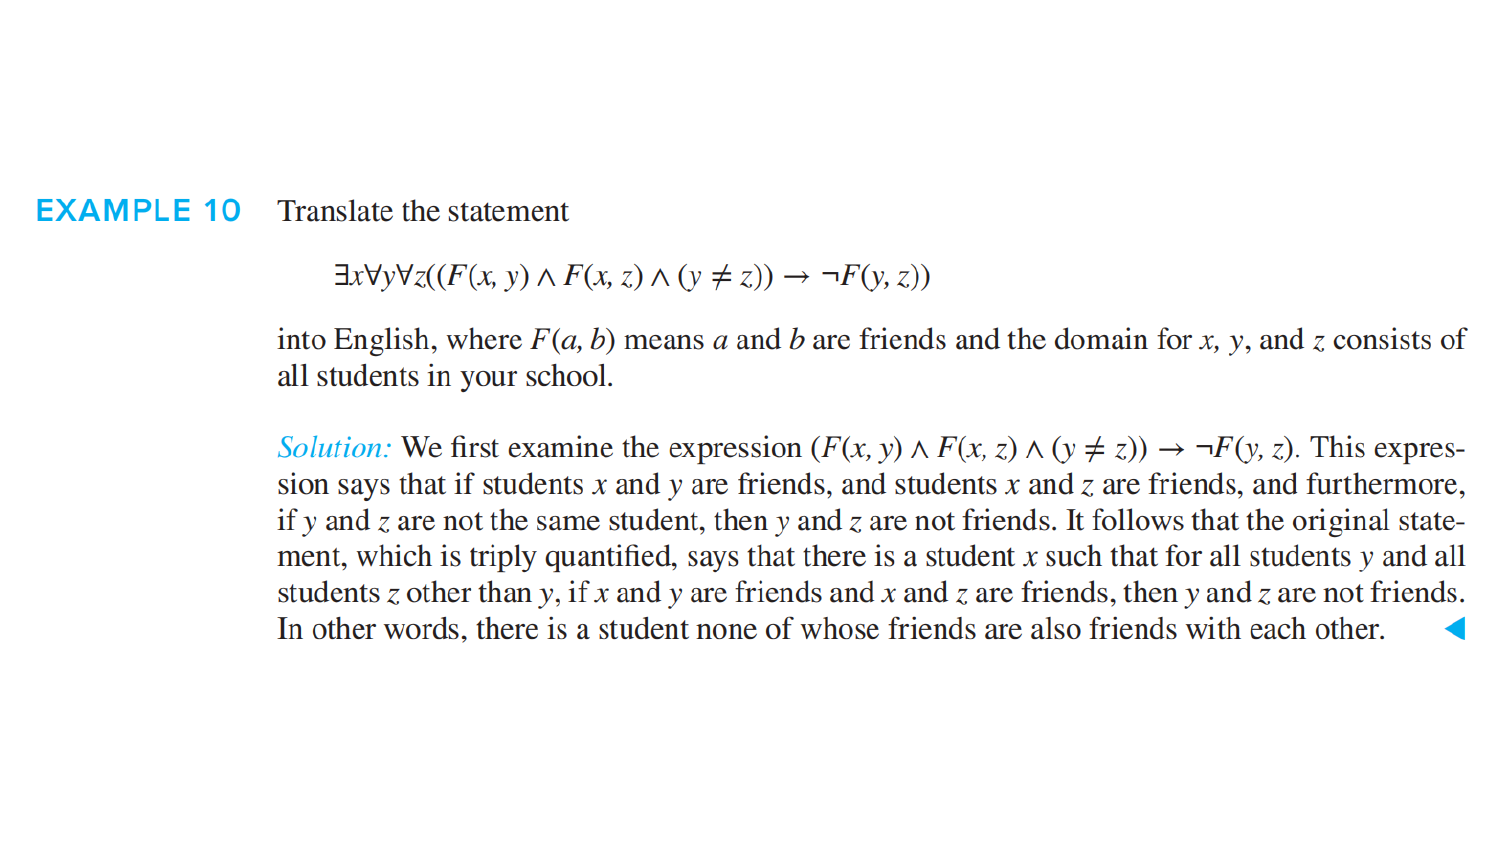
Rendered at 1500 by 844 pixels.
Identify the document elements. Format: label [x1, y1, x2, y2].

picture [24, 180, 1476, 664]
